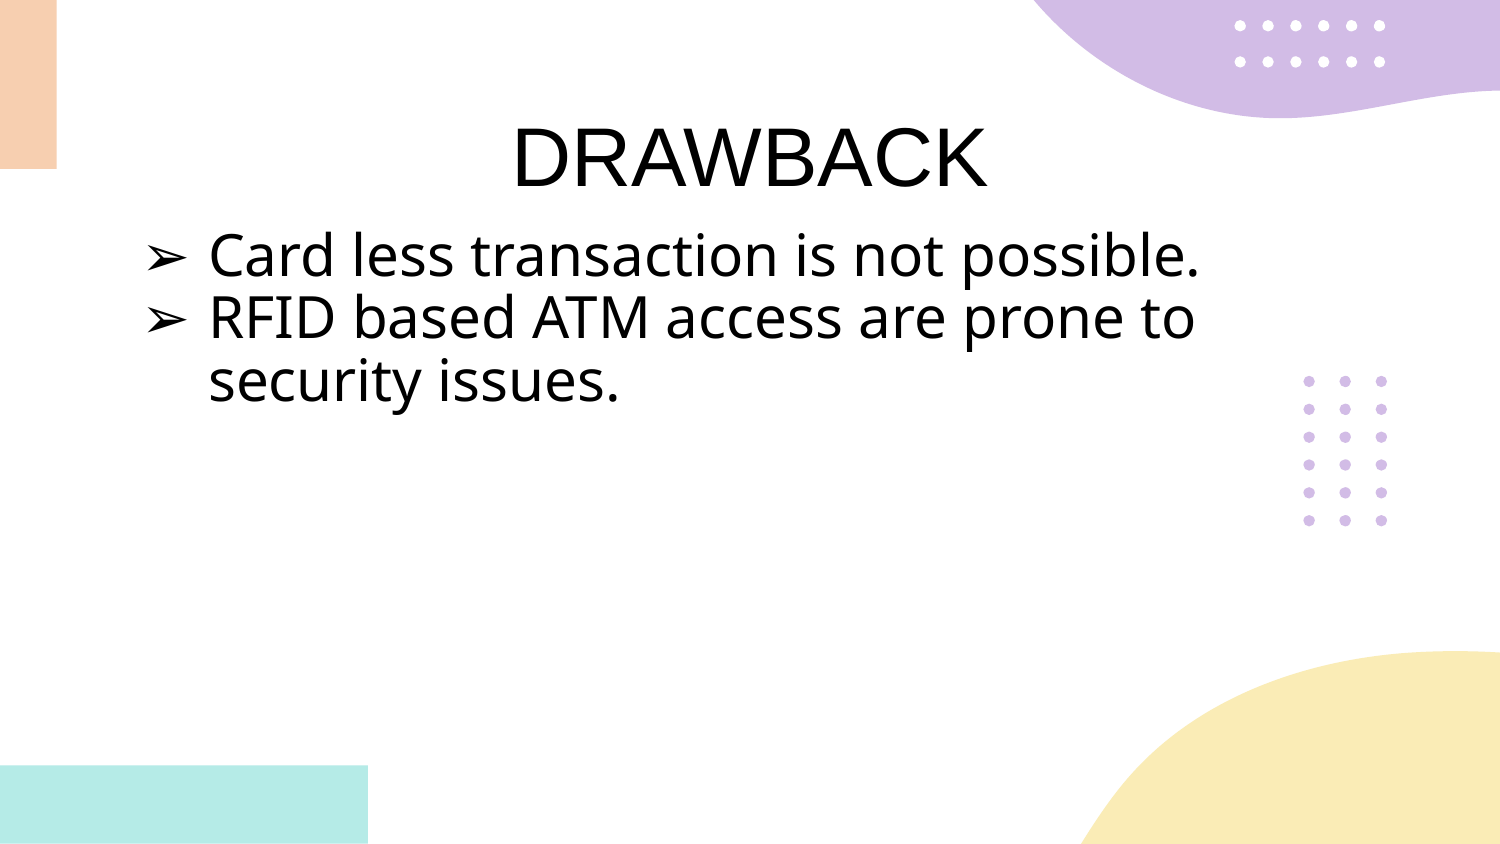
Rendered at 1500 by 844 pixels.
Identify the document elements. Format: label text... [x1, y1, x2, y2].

list Card less transaction is not possible. RFID based ATM access are prone to security issues. [118, 210, 1249, 693]
title DRAWBACK [118, 87, 1382, 182]
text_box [1285, 0, 1334, 120]
text_box [0, 0, 57, 169]
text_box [1303, 375, 1388, 527]
text_box [1080, 651, 1500, 844]
